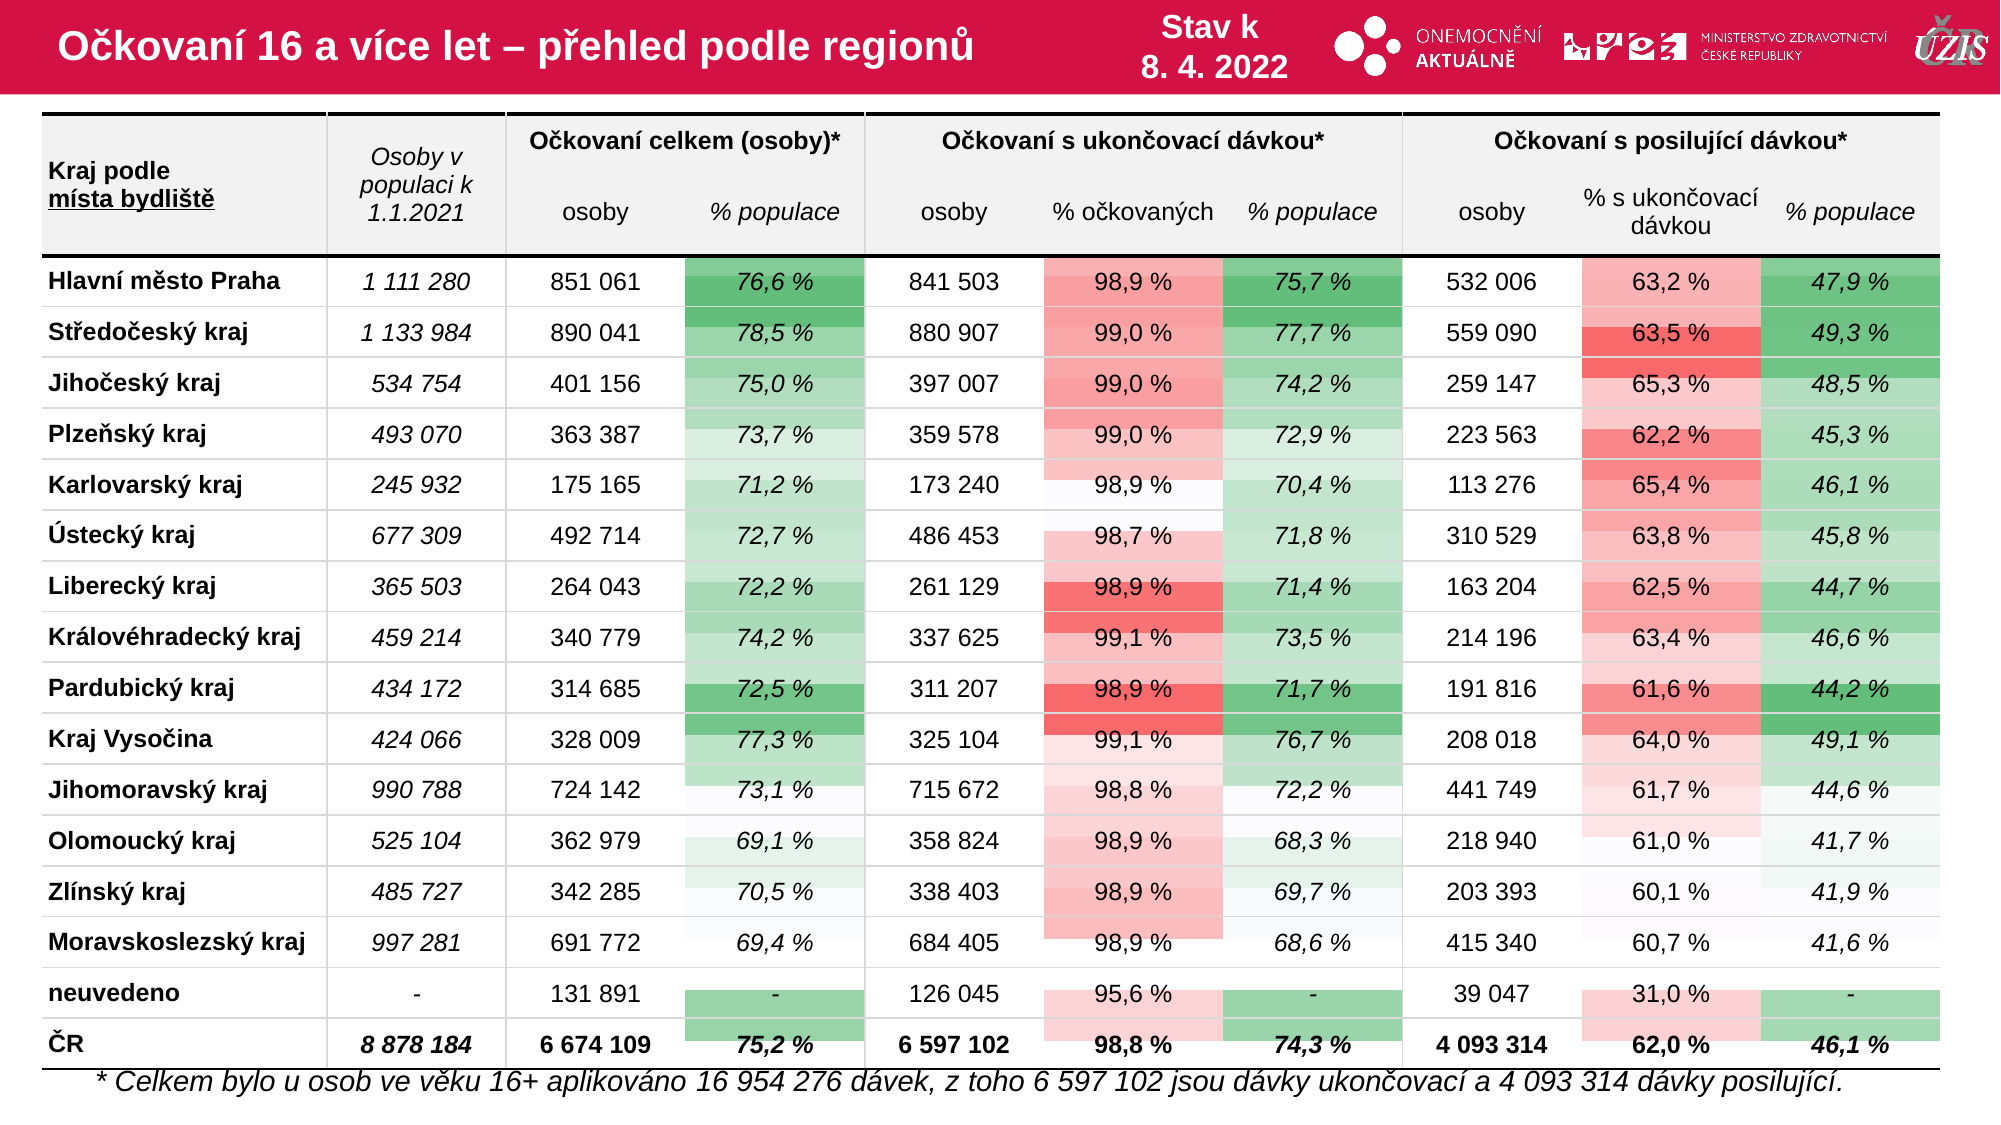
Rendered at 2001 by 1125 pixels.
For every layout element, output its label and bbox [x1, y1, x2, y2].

table_cell [507, 867, 864, 916]
table_cell [42, 258, 326, 306]
table_cell [328, 612, 505, 661]
table_cell [507, 409, 864, 458]
table_cell [42, 765, 326, 814]
table_cell [866, 1019, 1402, 1068]
table_cell [507, 968, 864, 1017]
table_cell [866, 765, 1402, 814]
table_cell [1403, 511, 1940, 560]
table_cell [866, 511, 1402, 560]
table_cell [507, 307, 864, 356]
table_cell [328, 1019, 505, 1068]
table_cell [507, 358, 864, 407]
table_cell [42, 460, 326, 509]
table_cell [42, 307, 326, 356]
table_cell [42, 511, 326, 560]
table_cell [42, 714, 326, 763]
table_cell [1403, 765, 1940, 814]
table_cell [507, 562, 864, 611]
picture [1341, 16, 1542, 76]
table_cell [328, 816, 505, 865]
table_cell [42, 816, 326, 865]
table_cell [507, 258, 864, 306]
table_header [42, 116, 326, 254]
table_cell [507, 612, 864, 661]
table_cell [328, 562, 505, 611]
table_header [866, 116, 1402, 166]
table_cell [42, 867, 326, 916]
title [42, 0, 1262, 95]
text_box [1088, 0, 1341, 93]
table_cell [328, 917, 505, 967]
table_cell [866, 358, 1402, 407]
table_cell [328, 307, 505, 356]
table_cell [507, 765, 864, 814]
table_cell [507, 460, 864, 509]
table_cell [507, 166, 864, 254]
table_cell [1403, 409, 1940, 458]
table_cell [328, 358, 505, 407]
table_header [328, 116, 505, 254]
table_cell [866, 968, 1402, 1017]
table_cell [866, 562, 1402, 611]
table_cell [328, 867, 505, 916]
table_cell [42, 917, 326, 967]
table_cell [328, 968, 505, 1017]
table_cell [328, 663, 505, 712]
table_cell [866, 166, 1402, 254]
text_box [80, 1070, 1871, 1105]
table_cell [328, 511, 505, 560]
table_cell [1403, 562, 1940, 611]
table_cell [866, 816, 1402, 865]
table_cell [1403, 307, 1940, 356]
table_cell [1403, 867, 1940, 916]
table_header [507, 116, 864, 166]
table_cell [507, 714, 864, 763]
table_cell [328, 460, 505, 509]
table_cell [507, 663, 864, 712]
table_cell [1403, 816, 1940, 865]
table_cell [42, 663, 326, 712]
table_header [1403, 116, 1940, 166]
table_cell [42, 612, 326, 661]
picture [1563, 31, 1888, 60]
table_cell [328, 714, 505, 763]
table_cell [1403, 460, 1940, 509]
table_cell [42, 562, 326, 611]
table_cell [866, 917, 1402, 967]
table_cell [507, 917, 864, 967]
table_cell [507, 816, 864, 865]
table_cell [866, 307, 1402, 356]
table_cell [1403, 917, 1940, 967]
table_cell [328, 258, 505, 306]
table_cell [866, 460, 1402, 509]
table_cell [866, 867, 1402, 916]
table_cell [1403, 166, 1940, 254]
table_cell [507, 511, 864, 560]
table_cell [1403, 968, 1940, 1017]
table_cell [1403, 358, 1940, 407]
table_cell [42, 358, 326, 407]
table_cell [507, 1019, 864, 1068]
table_cell [866, 714, 1402, 763]
table_cell [866, 258, 1402, 306]
table_cell [1403, 663, 1940, 712]
table_cell [866, 663, 1402, 712]
table_cell [328, 765, 505, 814]
table_cell [866, 612, 1402, 661]
table_cell [866, 409, 1402, 458]
table_cell [1403, 714, 1940, 763]
table_cell [42, 968, 326, 1017]
table_cell [42, 409, 326, 458]
table_cell [328, 409, 505, 458]
table_cell [1403, 612, 1940, 661]
table_cell [42, 1019, 326, 1068]
table_cell [1403, 1019, 1940, 1068]
picture [1915, 15, 1989, 66]
table_cell [1403, 258, 1940, 306]
